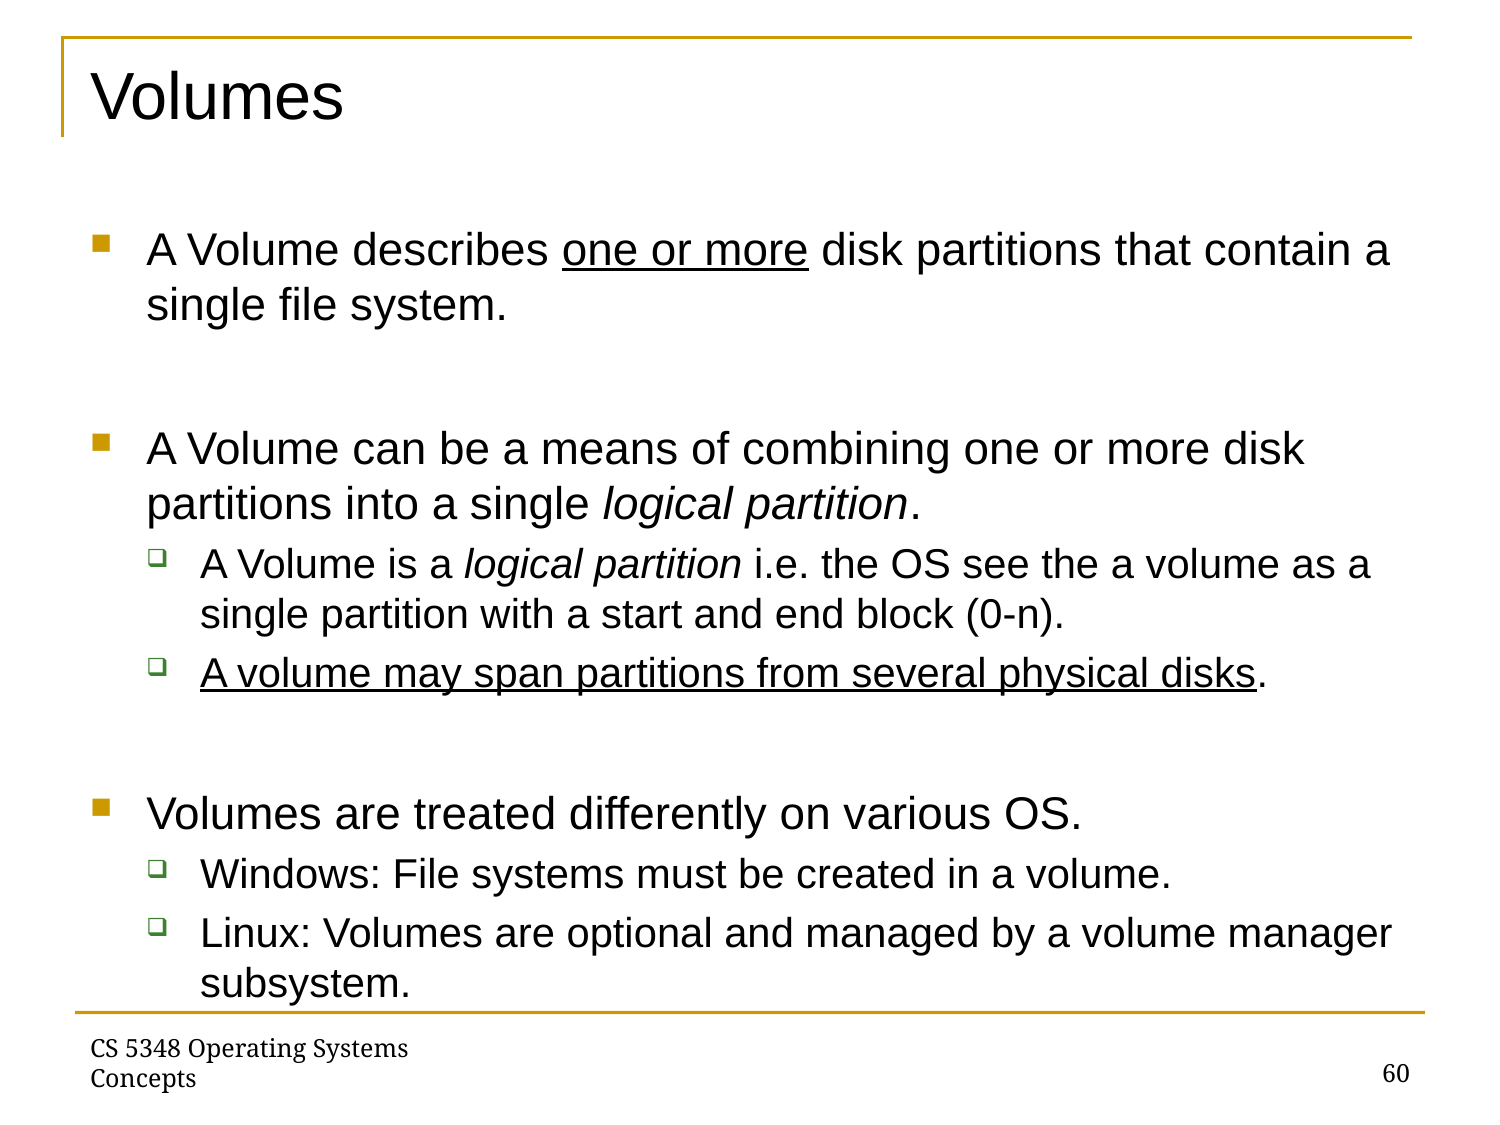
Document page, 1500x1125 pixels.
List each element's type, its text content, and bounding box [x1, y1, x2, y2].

list A Volume describes one or more disk partitions that contain a single file system. A Volume can be a means of combining one or more disk partitions into a single logical partition. A Volume is a logical partition i.e. the OS see the a volume as a single partition with a start and end block (0-n). A volume may span partitions from several physical disks. Volumes are treated differently on various OS. Windows: File systems must be created in a volume. Linux: Volumes are optional and managed by a volume manager subsystem. [75, 212, 1438, 1006]
title Volumes [75, 45, 1425, 212]
slide_number CS 5348 Operating Systems Concepts [75, 1025, 475, 1100]
slide_number 60 [1074, 1024, 1425, 1100]
